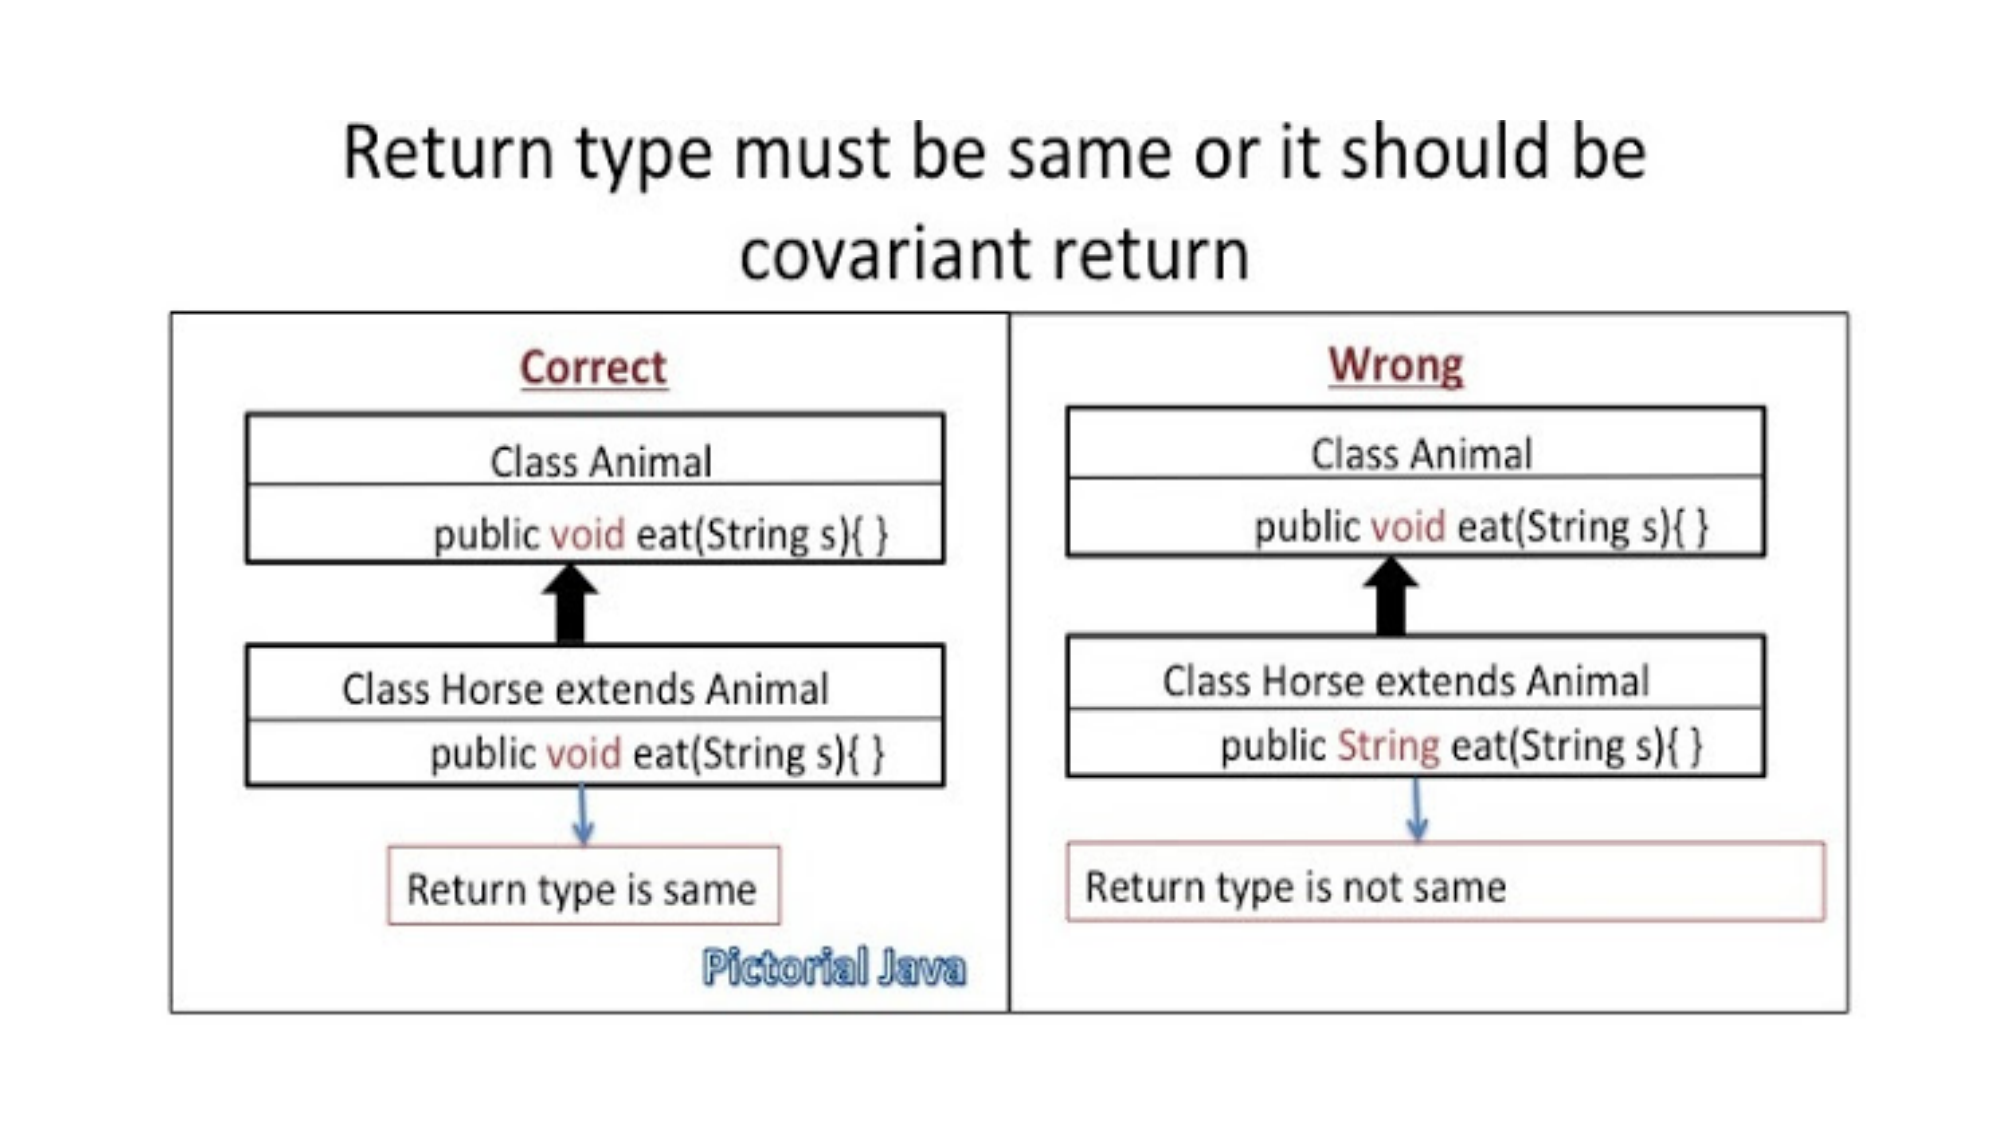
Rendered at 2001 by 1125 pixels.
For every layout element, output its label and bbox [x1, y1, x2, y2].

list [147, 120, 1866, 1036]
